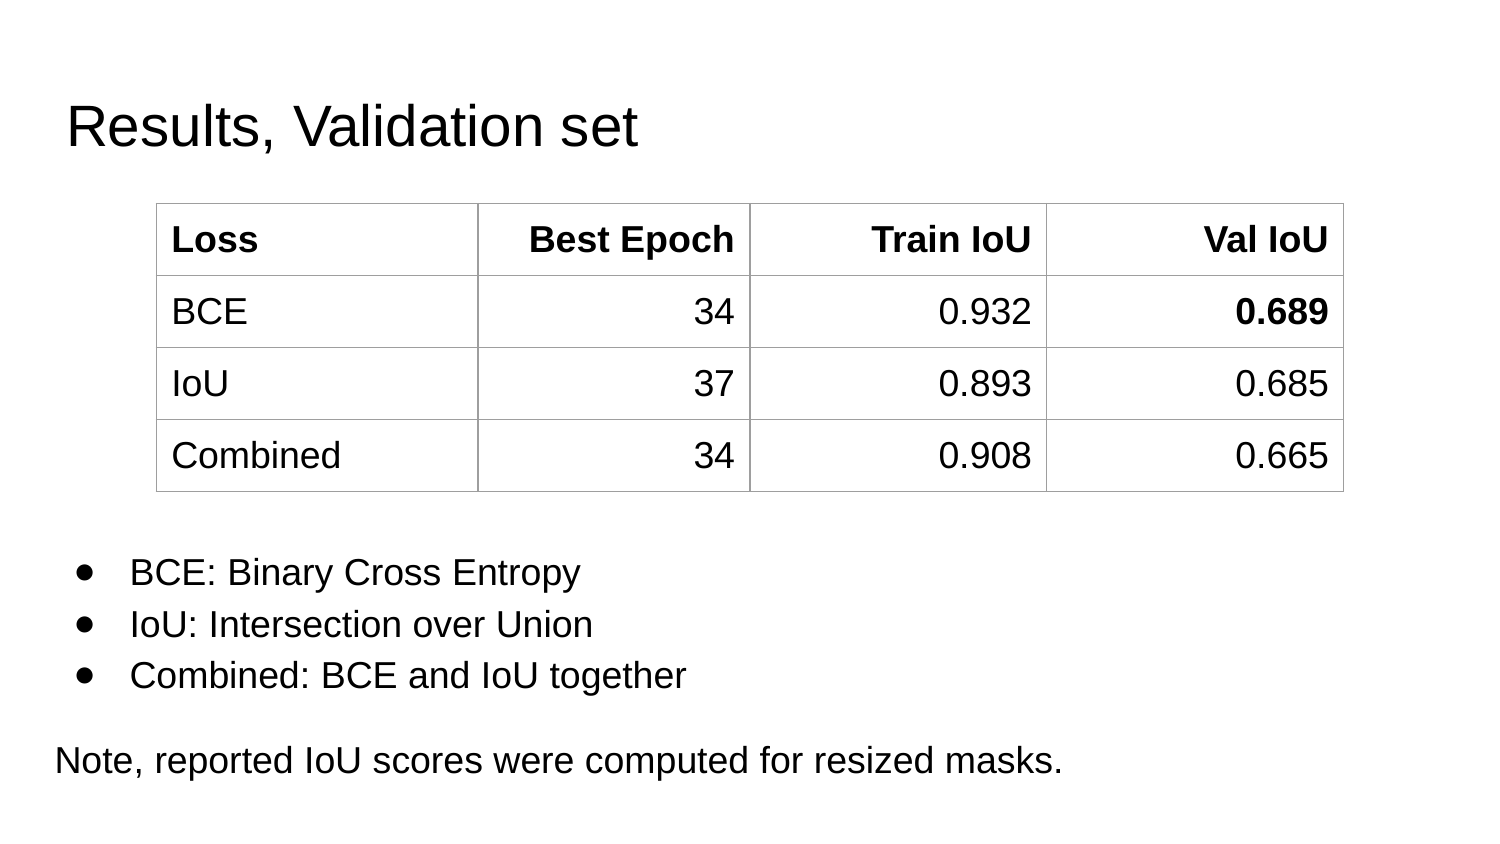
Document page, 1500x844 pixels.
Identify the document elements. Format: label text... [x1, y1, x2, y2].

title Results, Validation set [51, 72, 1449, 167]
table_cell BCE [157, 276, 477, 347]
table_cell 37 [479, 348, 749, 419]
table_cell 34 [479, 420, 749, 491]
table_cell 0.932 [751, 276, 1046, 347]
table_header Train IoU [751, 204, 1046, 275]
table_cell Combined [157, 420, 477, 491]
table_cell 0.665 [1047, 420, 1343, 491]
table_cell 0.685 [1047, 348, 1343, 419]
table_cell 34 [479, 276, 749, 347]
table_header Val IoU [1047, 204, 1343, 275]
list BCE: Binary Cross Entropy IoU: Intersection over Union Combined: BCE and IoU together Note, reported IoU scores were computed for resized masks. [39, 526, 1438, 828]
table_cell IoU [157, 348, 477, 419]
table_header Best Epoch [479, 204, 749, 275]
table_cell 0.689 [1047, 276, 1343, 347]
table_cell 0.908 [751, 420, 1046, 491]
table_cell 0.893 [751, 348, 1046, 419]
table_header Loss [157, 204, 477, 275]
